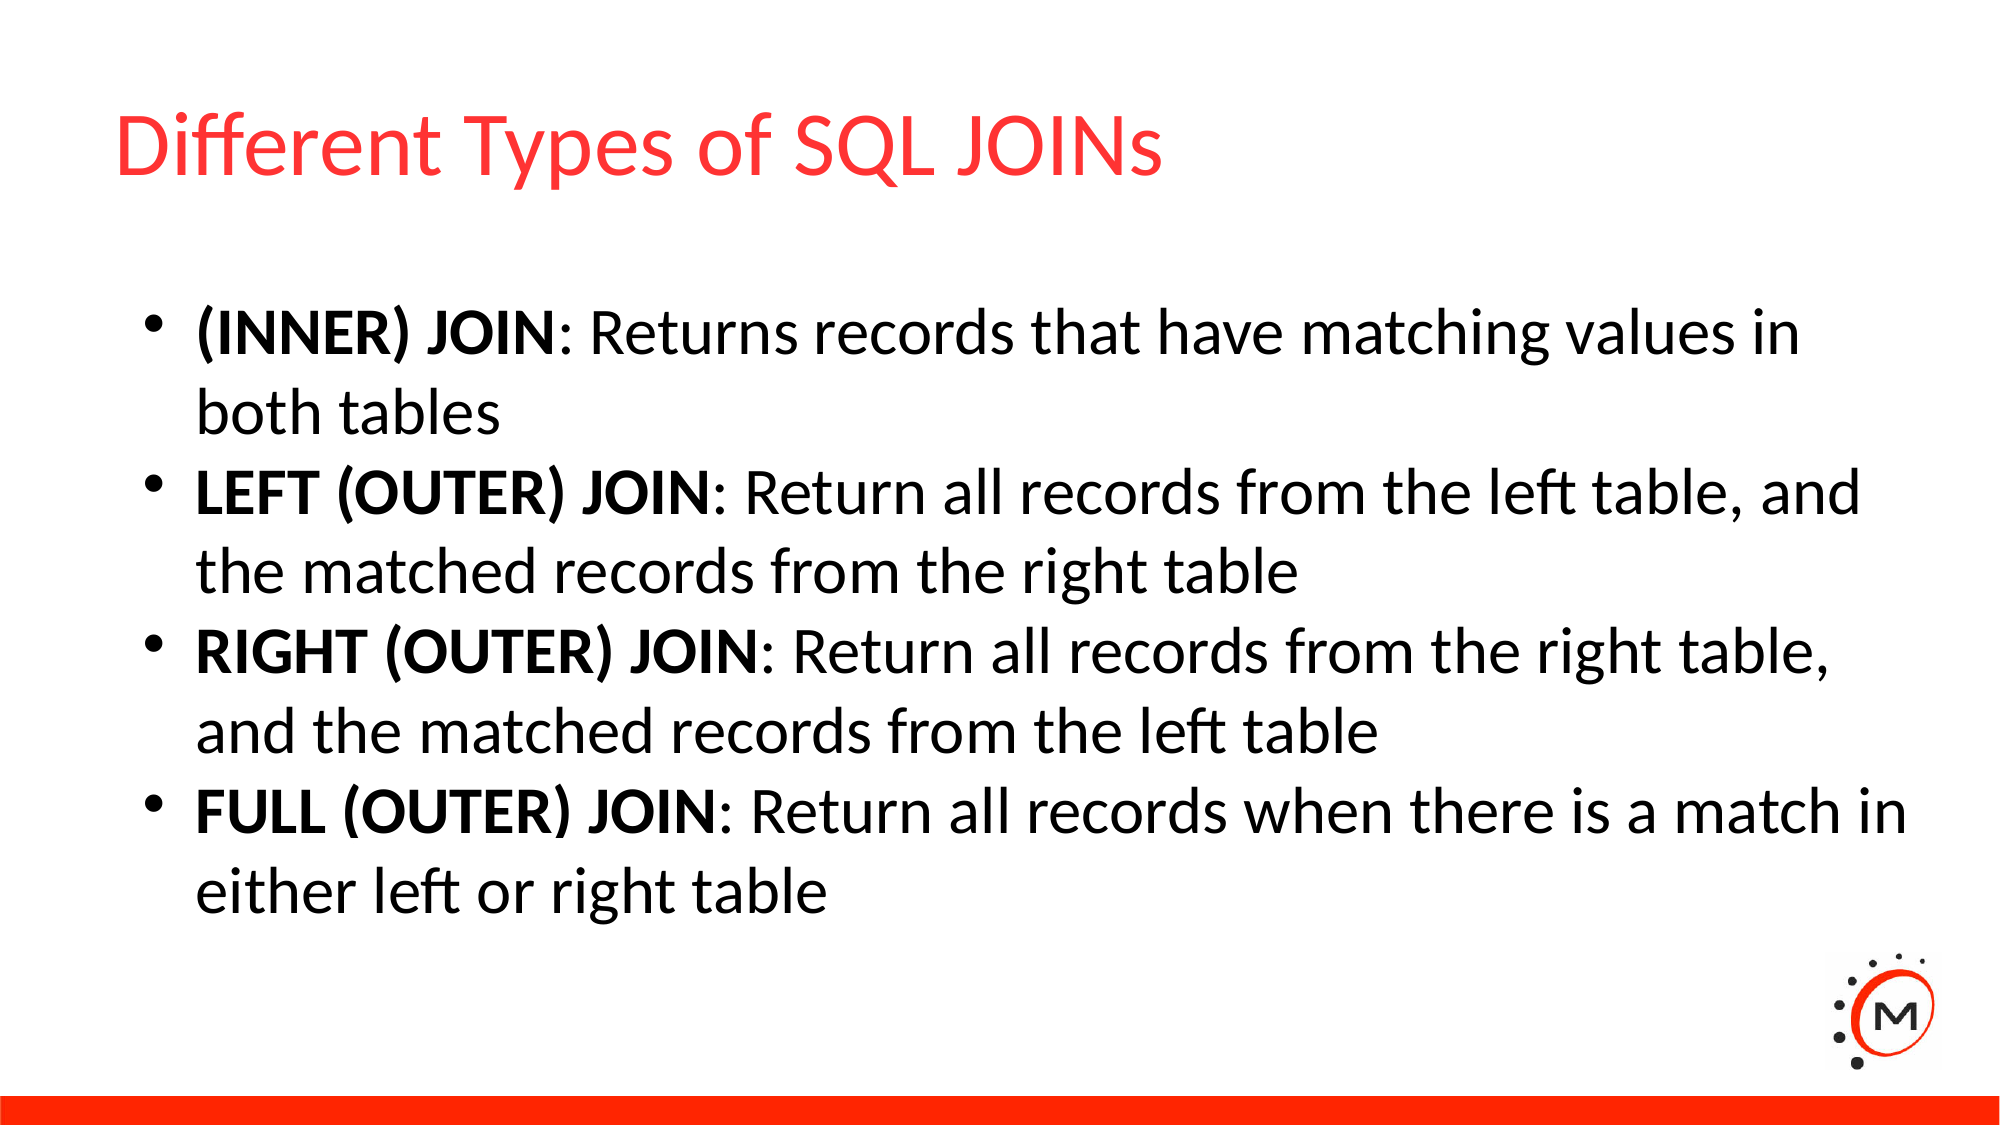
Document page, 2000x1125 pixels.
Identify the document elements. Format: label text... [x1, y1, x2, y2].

picture [1825, 952, 1942, 1070]
text_box Different Types of SQL JOINs [99, 45, 1900, 233]
picture [0, 1096, 2000, 1125]
text_box (INNER) JOIN: Returns records that have matching values in both tables LEFT (OUTER) JOIN: Return all records from the left table, and the matched records from the right table RIGHT (OUTER) JOIN: Return all records from the right table, and the matched records from the left table FULL (OUTER) JOIN: Return all records when there is a match in either left or right table [124, 287, 1925, 1030]
text_box [99, 262, 1900, 1005]
